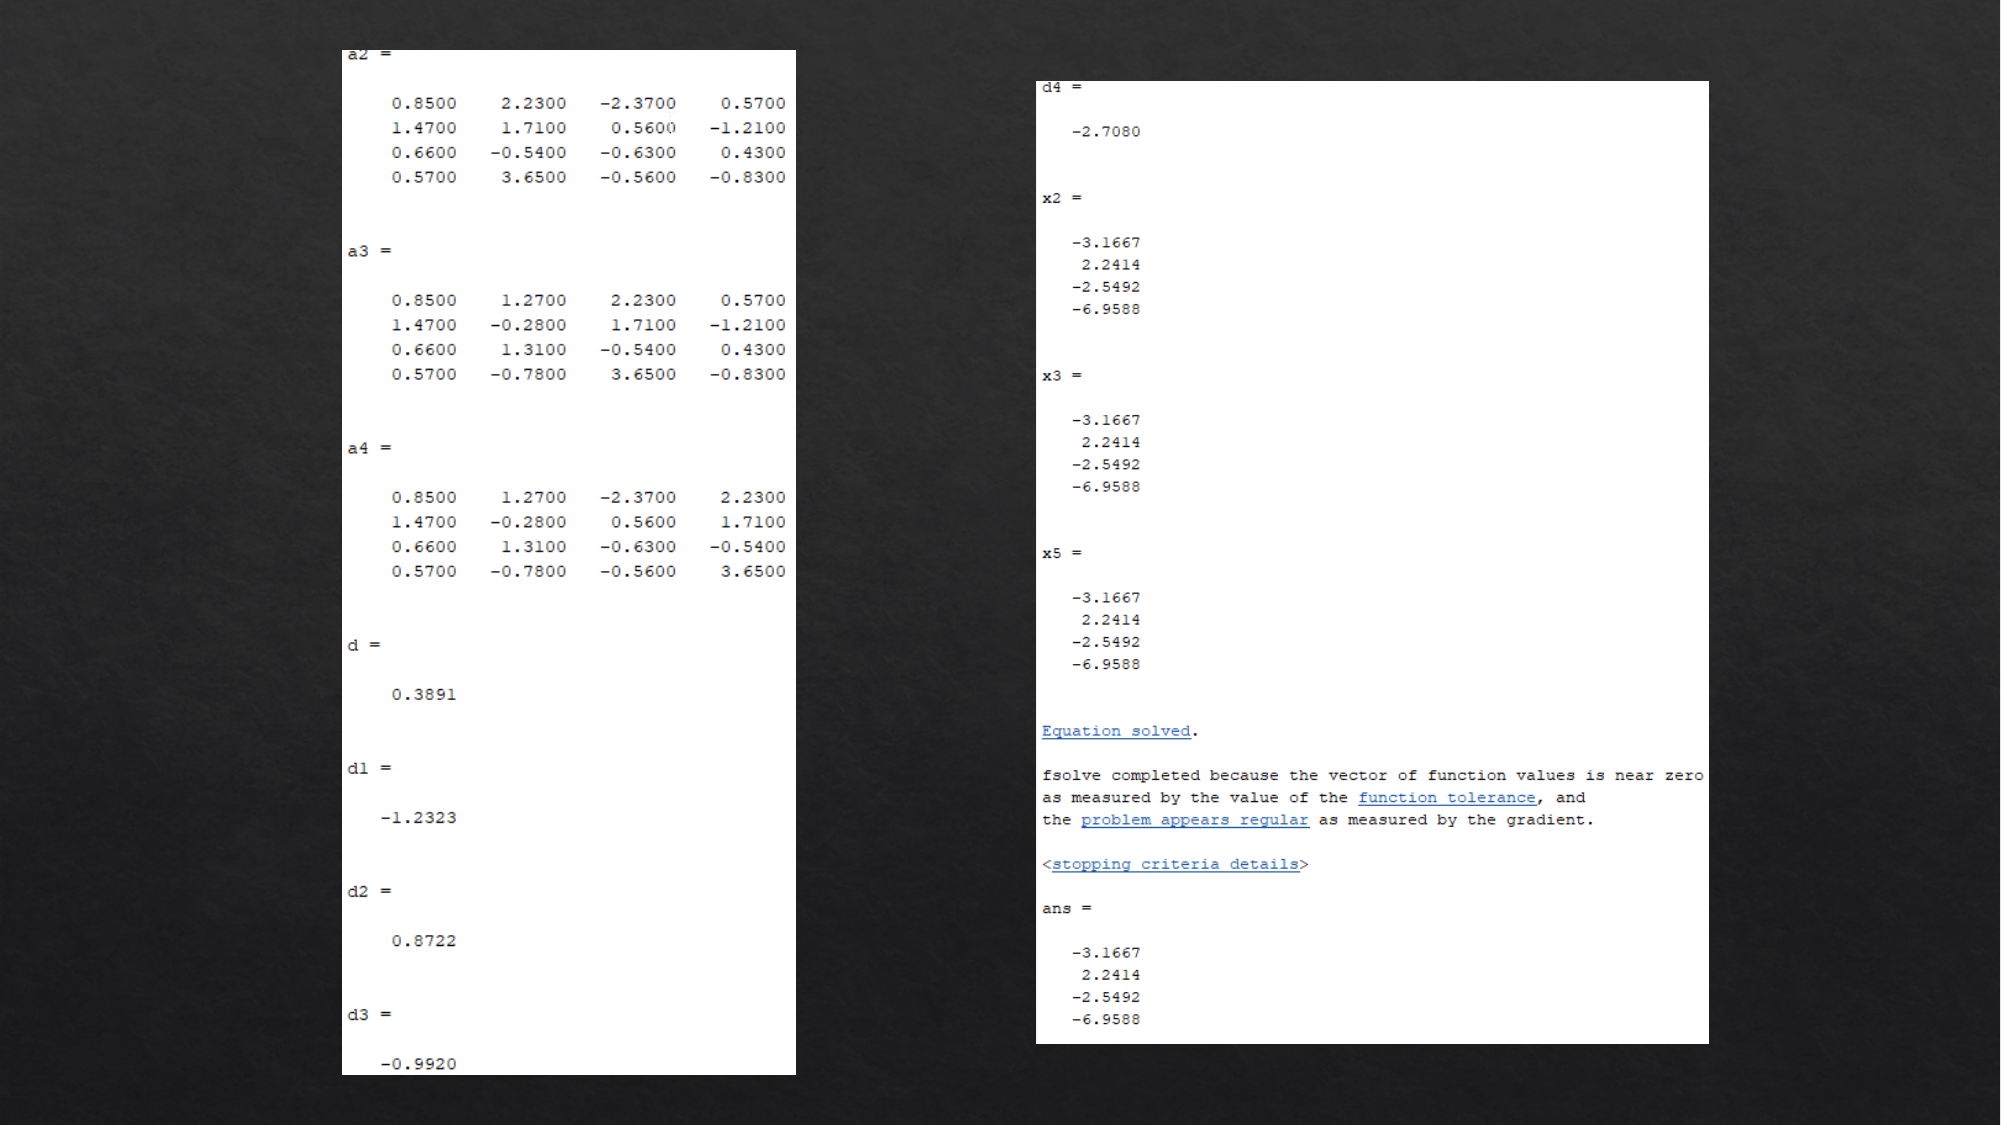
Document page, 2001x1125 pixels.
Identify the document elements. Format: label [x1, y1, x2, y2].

picture [1036, 80, 1709, 1044]
picture [342, 50, 796, 1075]
